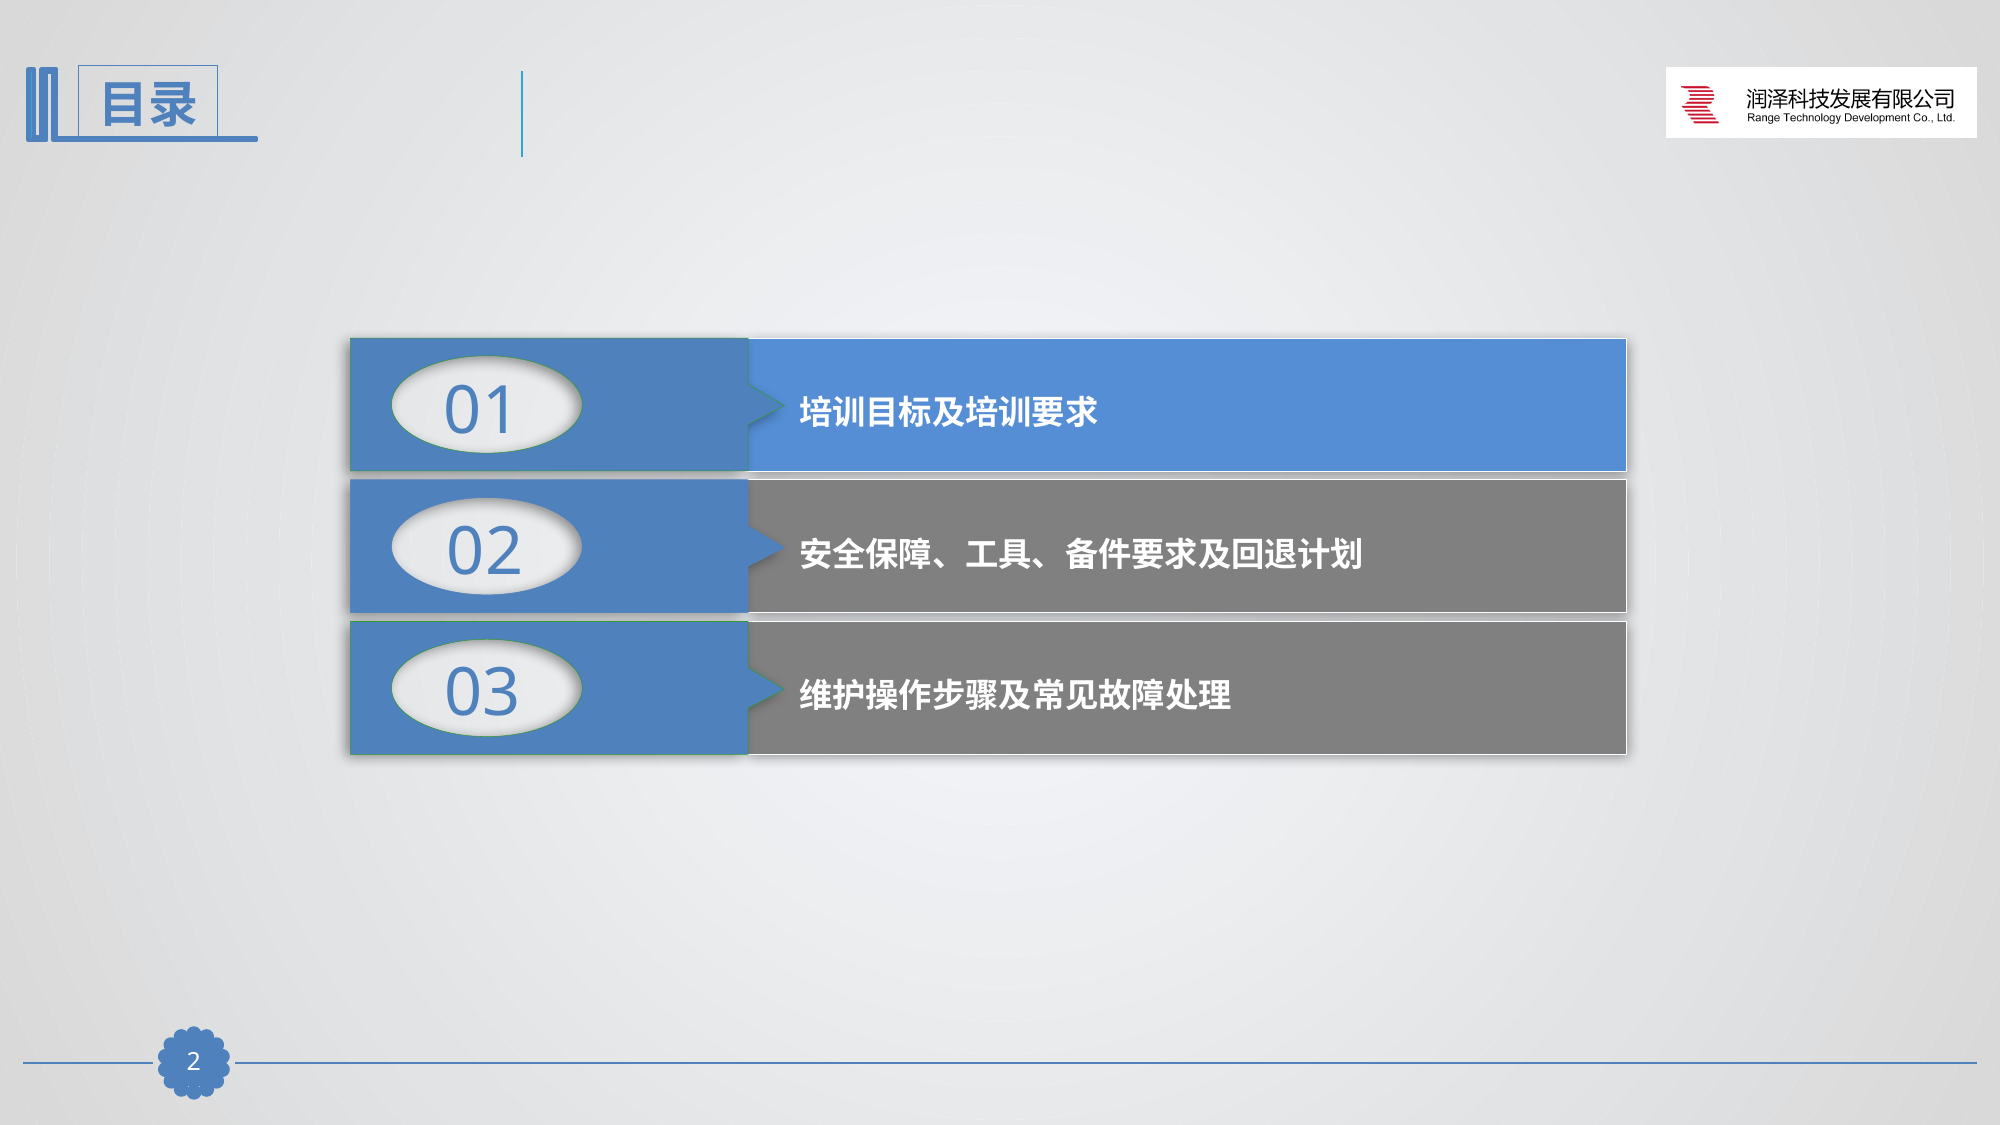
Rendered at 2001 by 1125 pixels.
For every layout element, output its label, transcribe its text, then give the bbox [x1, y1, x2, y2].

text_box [349, 479, 1627, 614]
slide_number 1 [169, 1039, 218, 1086]
picture [1666, 67, 1977, 138]
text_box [349, 337, 1627, 472]
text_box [349, 620, 1627, 755]
